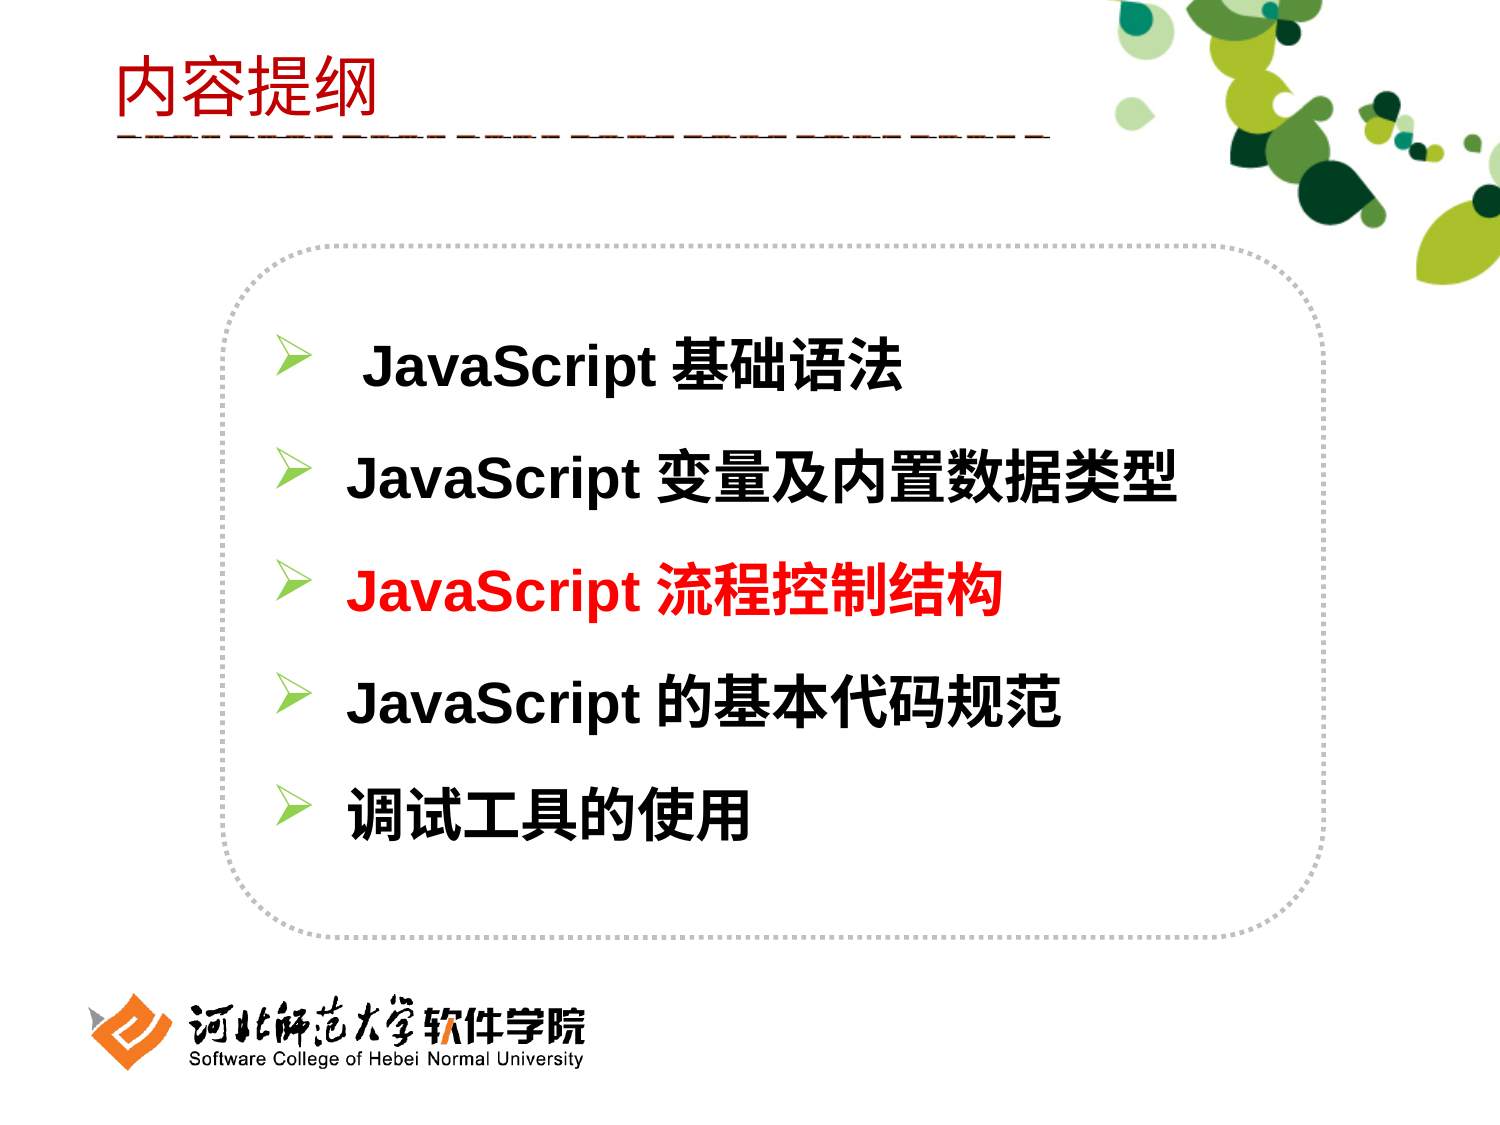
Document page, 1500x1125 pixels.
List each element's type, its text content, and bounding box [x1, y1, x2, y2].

text_box JavaScript基础语法 JavaScript变量及内置数据类型 JavaScript流程控制结构 JavaScript的基本代码规范 调试工具的使用 [222, 246, 1324, 938]
picture [0, 0, 1500, 1125]
text_box 内容提纲 [98, 37, 450, 133]
